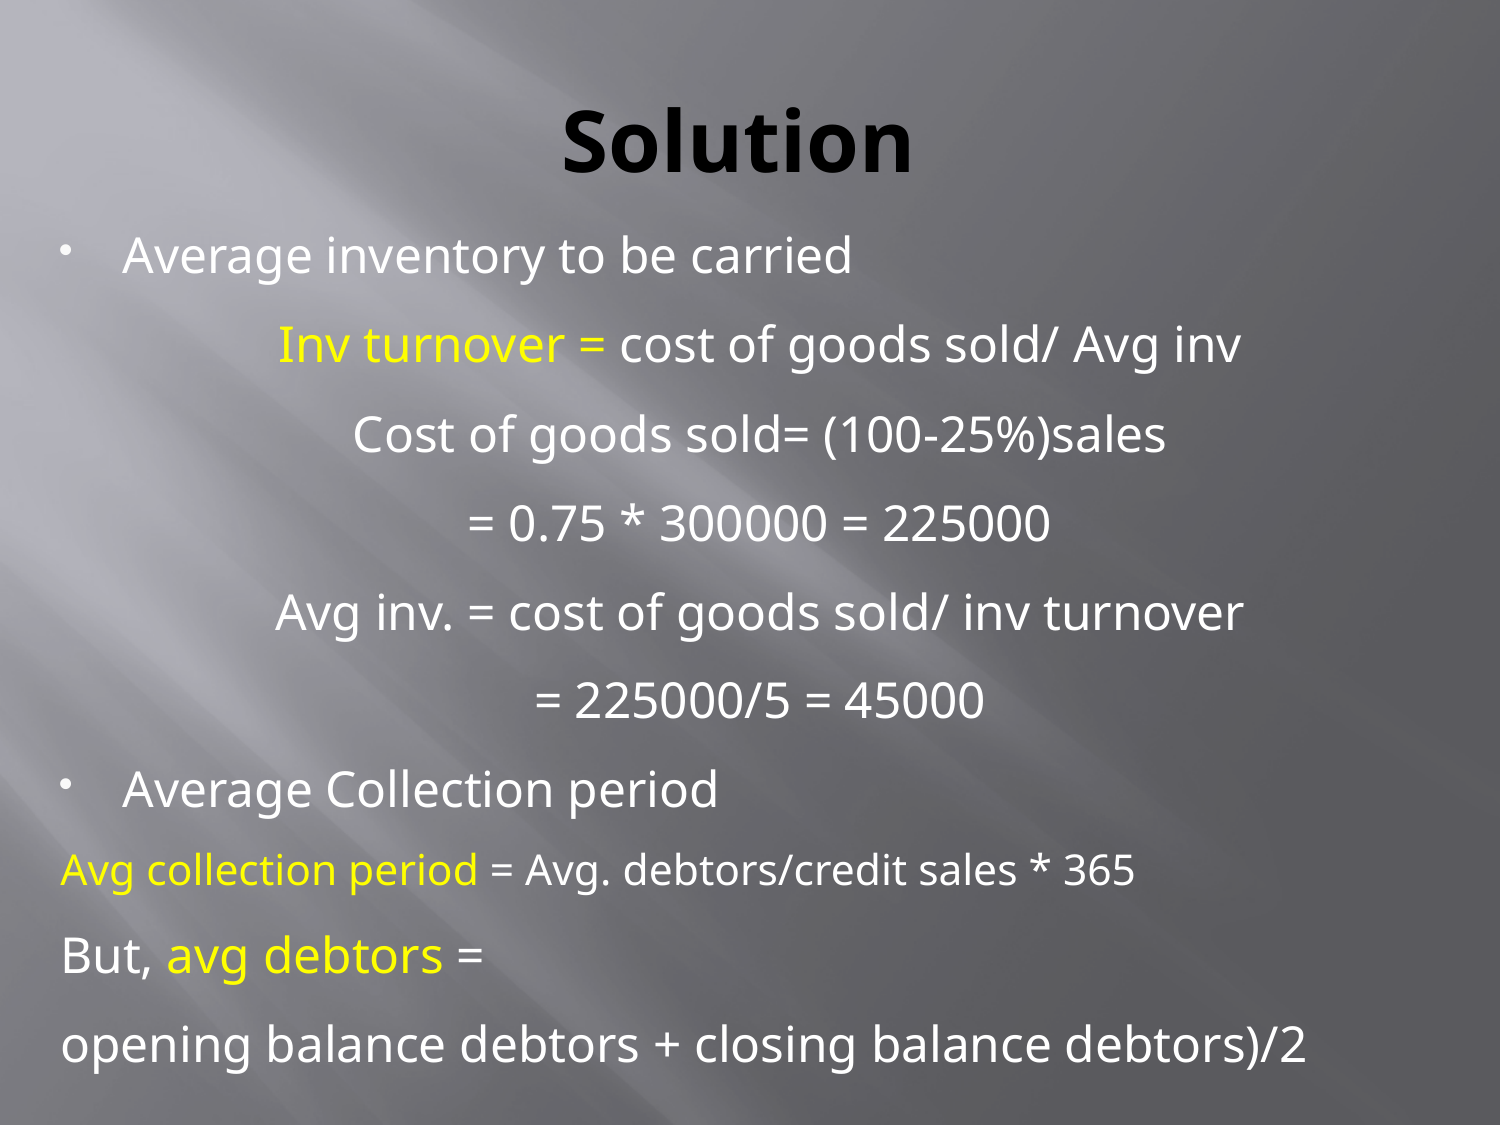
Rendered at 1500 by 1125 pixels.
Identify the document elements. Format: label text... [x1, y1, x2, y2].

title Solution [75, 45, 1425, 187]
list Average inventory to be carried Inv turnover = cost of goods sold/ Avg inv Cost of goods sold= (100-25%)sales = 0.75 * 300000 = 225000 Avg inv. = cost of goods sold/ inv turnover = 225000/5 = 45000 Average Collection period Avg collection period = Avg. debtors/credit sales * 365 But, avg debtors = opening balance debtors + closing balance debtors)/2 [24, 187, 1475, 1088]
